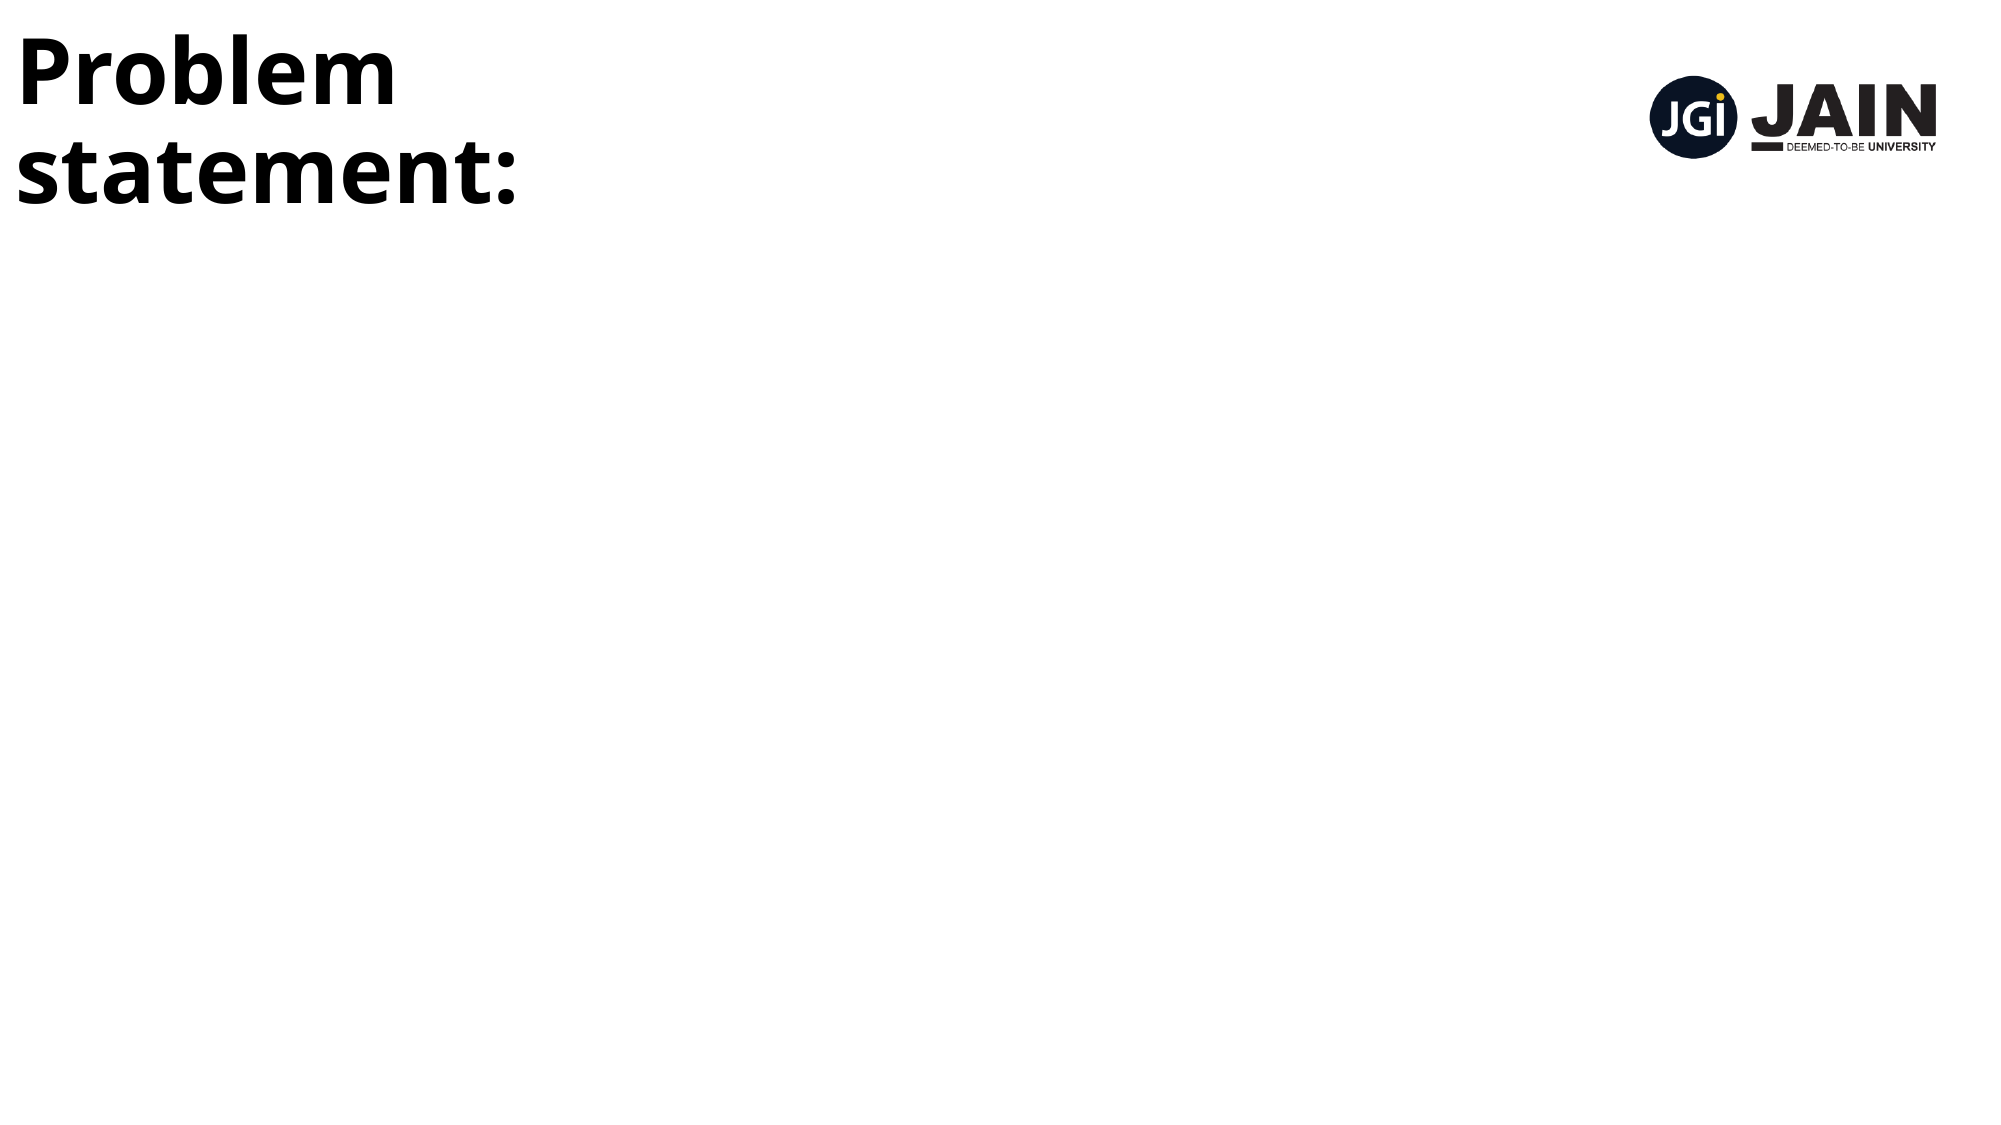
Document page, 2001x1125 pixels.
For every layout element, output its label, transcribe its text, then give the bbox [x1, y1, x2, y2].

title Problem statement: [0, 47, 903, 203]
picture [1611, 0, 1974, 240]
